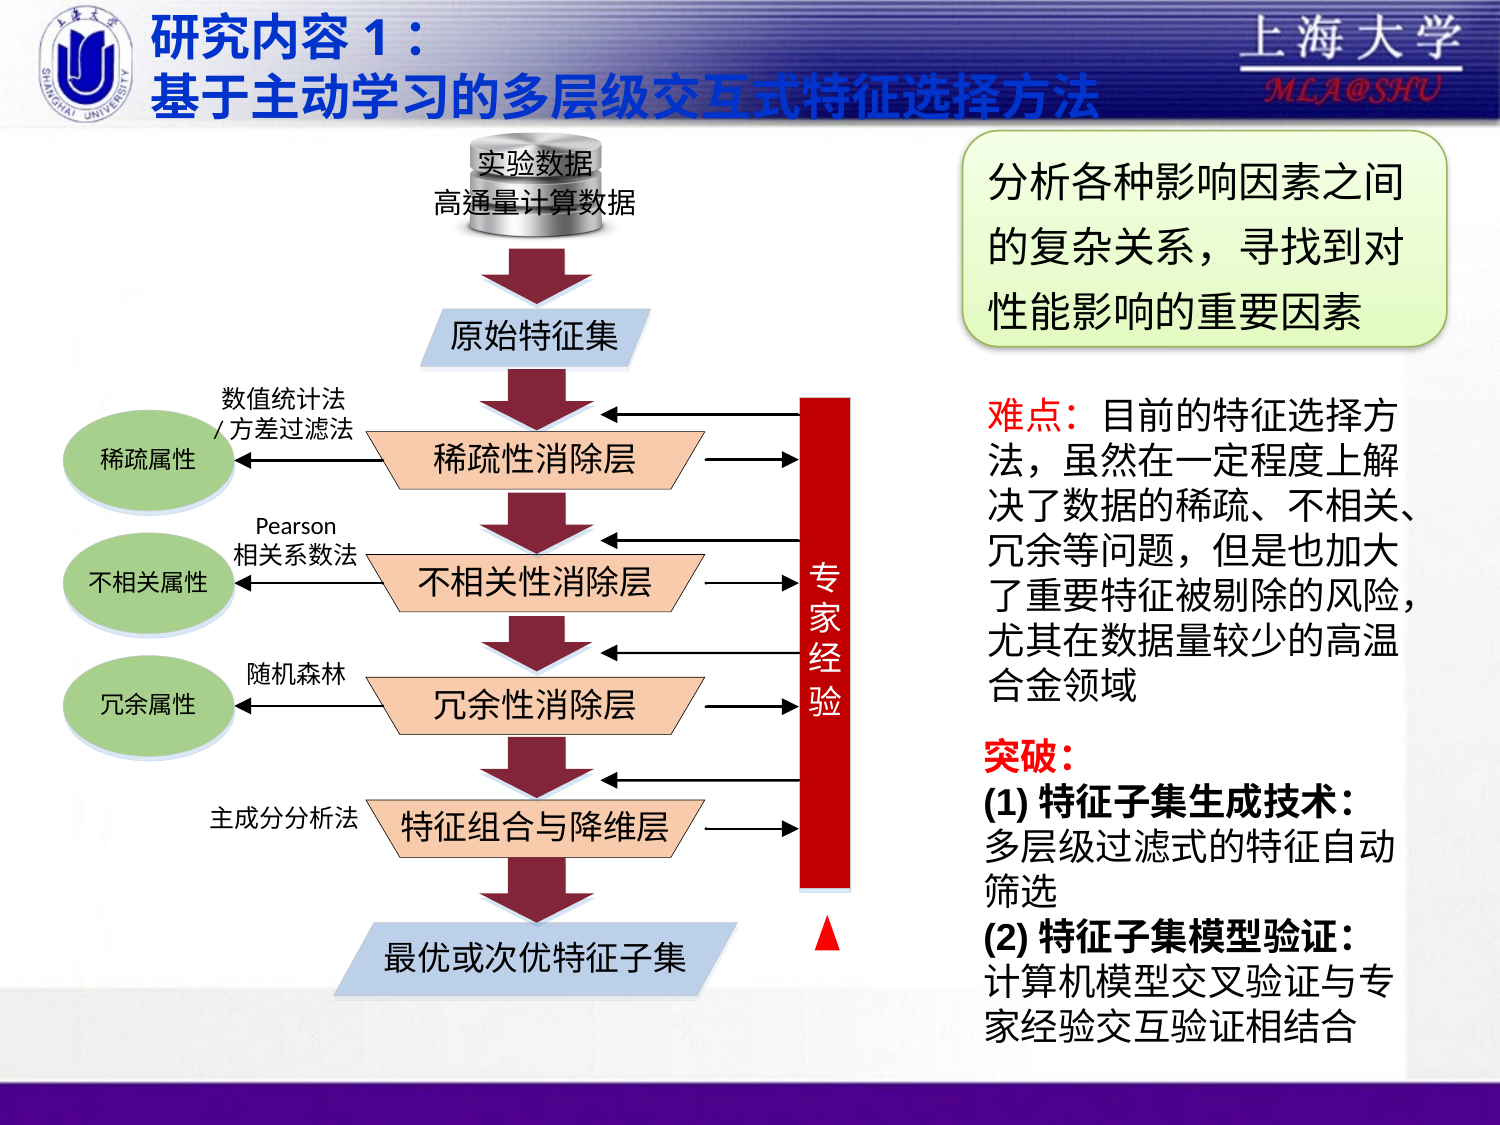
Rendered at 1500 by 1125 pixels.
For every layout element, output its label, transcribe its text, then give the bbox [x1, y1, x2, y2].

text_box 突破： (1)特征子集生成技术： 多层级过滤式的特征自动筛选 (2)特征子集模型验证： 计算机模型交叉验证与专家经验交互验证相结合 [968, 725, 1447, 1056]
text_box 分析各种影响因素之间的复杂关系，寻找到对性能影响的重要因素 [961, 129, 1448, 348]
text_box 难点：目前的特征选择方法，虽然在一定程度上解决了数据的稀疏、不相关、冗余等问题，但是也加大了重要特征被剔除的风险，尤其在数据量较少的高温合金领域 [972, 384, 1447, 715]
title 研究内容1： 基于主动学习的多层级交互式特征选择方法 [135, 0, 1486, 131]
picture [0, 0, 1500, 1125]
